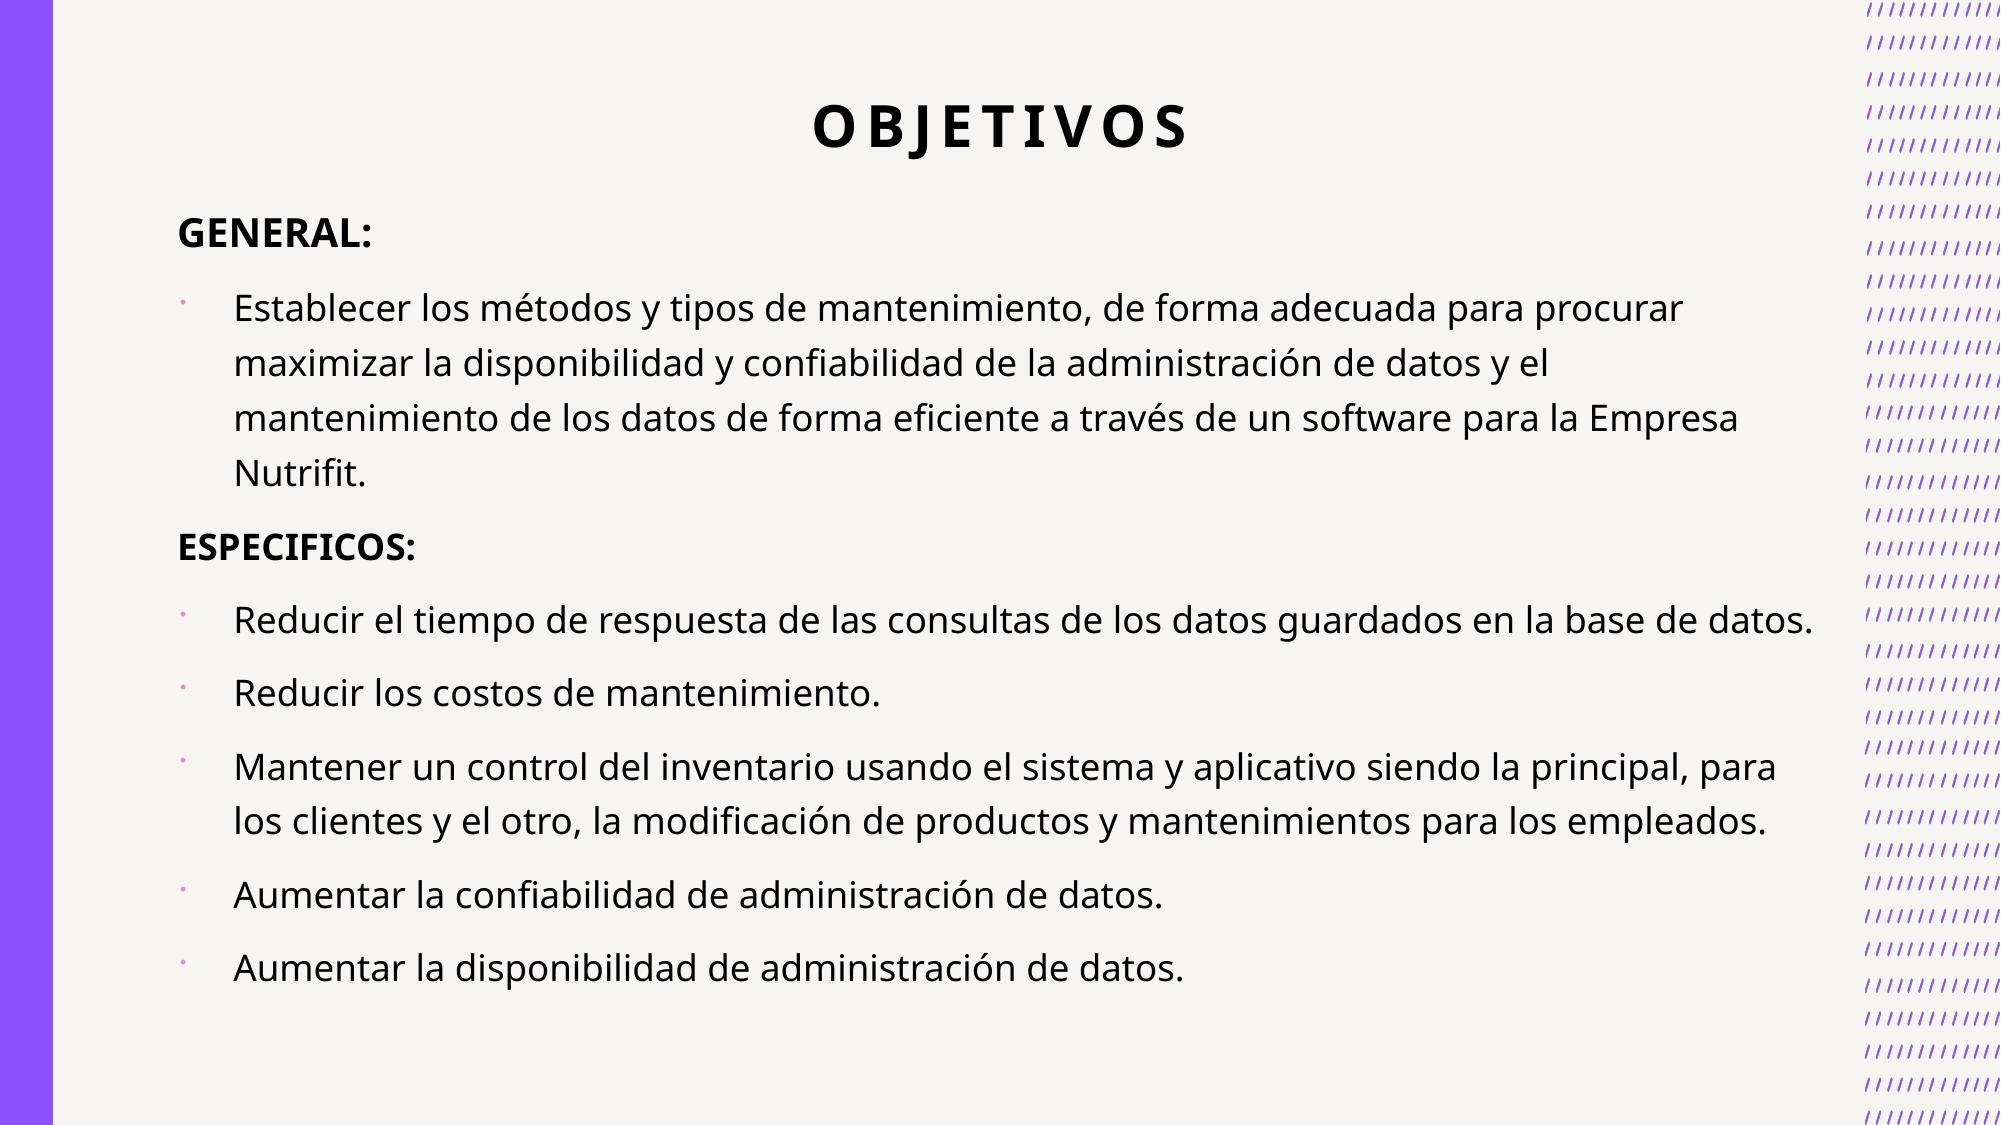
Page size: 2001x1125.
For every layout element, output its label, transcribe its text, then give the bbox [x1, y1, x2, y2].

picture [1865, 739, 2000, 1125]
picture [1865, 405, 2000, 729]
title OBJETIVOS [177, 89, 1822, 195]
list GENERAL: Establecer los métodos y tipos de mantenimiento, de forma adecuada para procurar maximizar la disponibilidad y confiabilidad de la administración de datos y el mantenimiento de los datos de forma eficiente a través de un software para la Empresa Nutrifit. ESPECIFICOS: Reducir el tiempo de respuesta de las consultas de los datos guardados en la base de datos. Reducir los costos de mantenimiento. Mantener un control del inventario usando el sistema y aplicativo siendo la principal, para los clientes y el otro, la modificación de productos y mantenimientos para los empleados. Aumentar la confiabilidad de administración de datos. Aumentar la disponibilidad de administración de datos. [177, 195, 1822, 1049]
picture [1867, 2, 2000, 388]
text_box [0, 0, 53, 1125]
